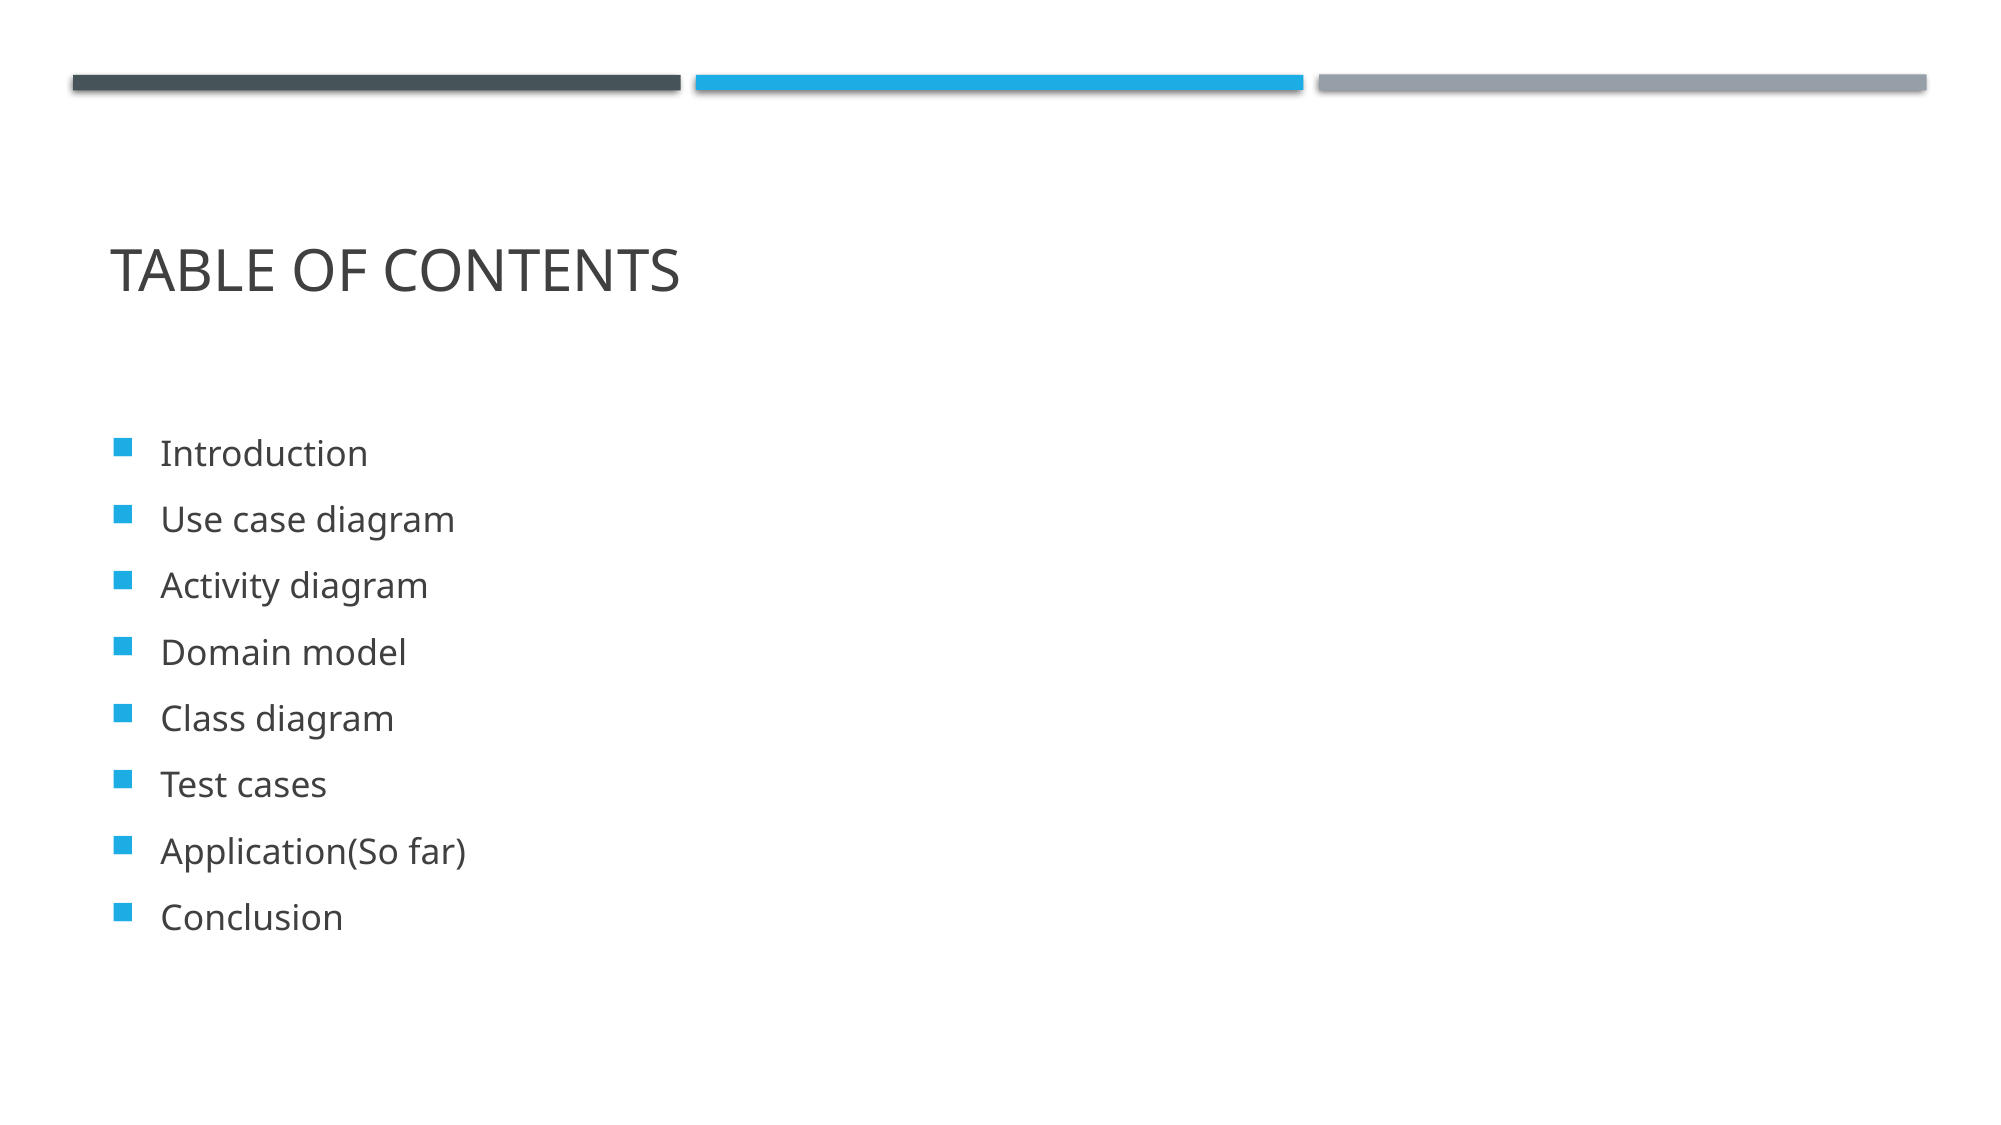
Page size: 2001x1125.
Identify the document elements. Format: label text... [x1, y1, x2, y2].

list Introduction Use case diagram Activity diagram Domain model Class diagram Test cases Application(So far) Conclusion [95, 383, 1905, 981]
title Table of contents [95, 115, 1905, 311]
